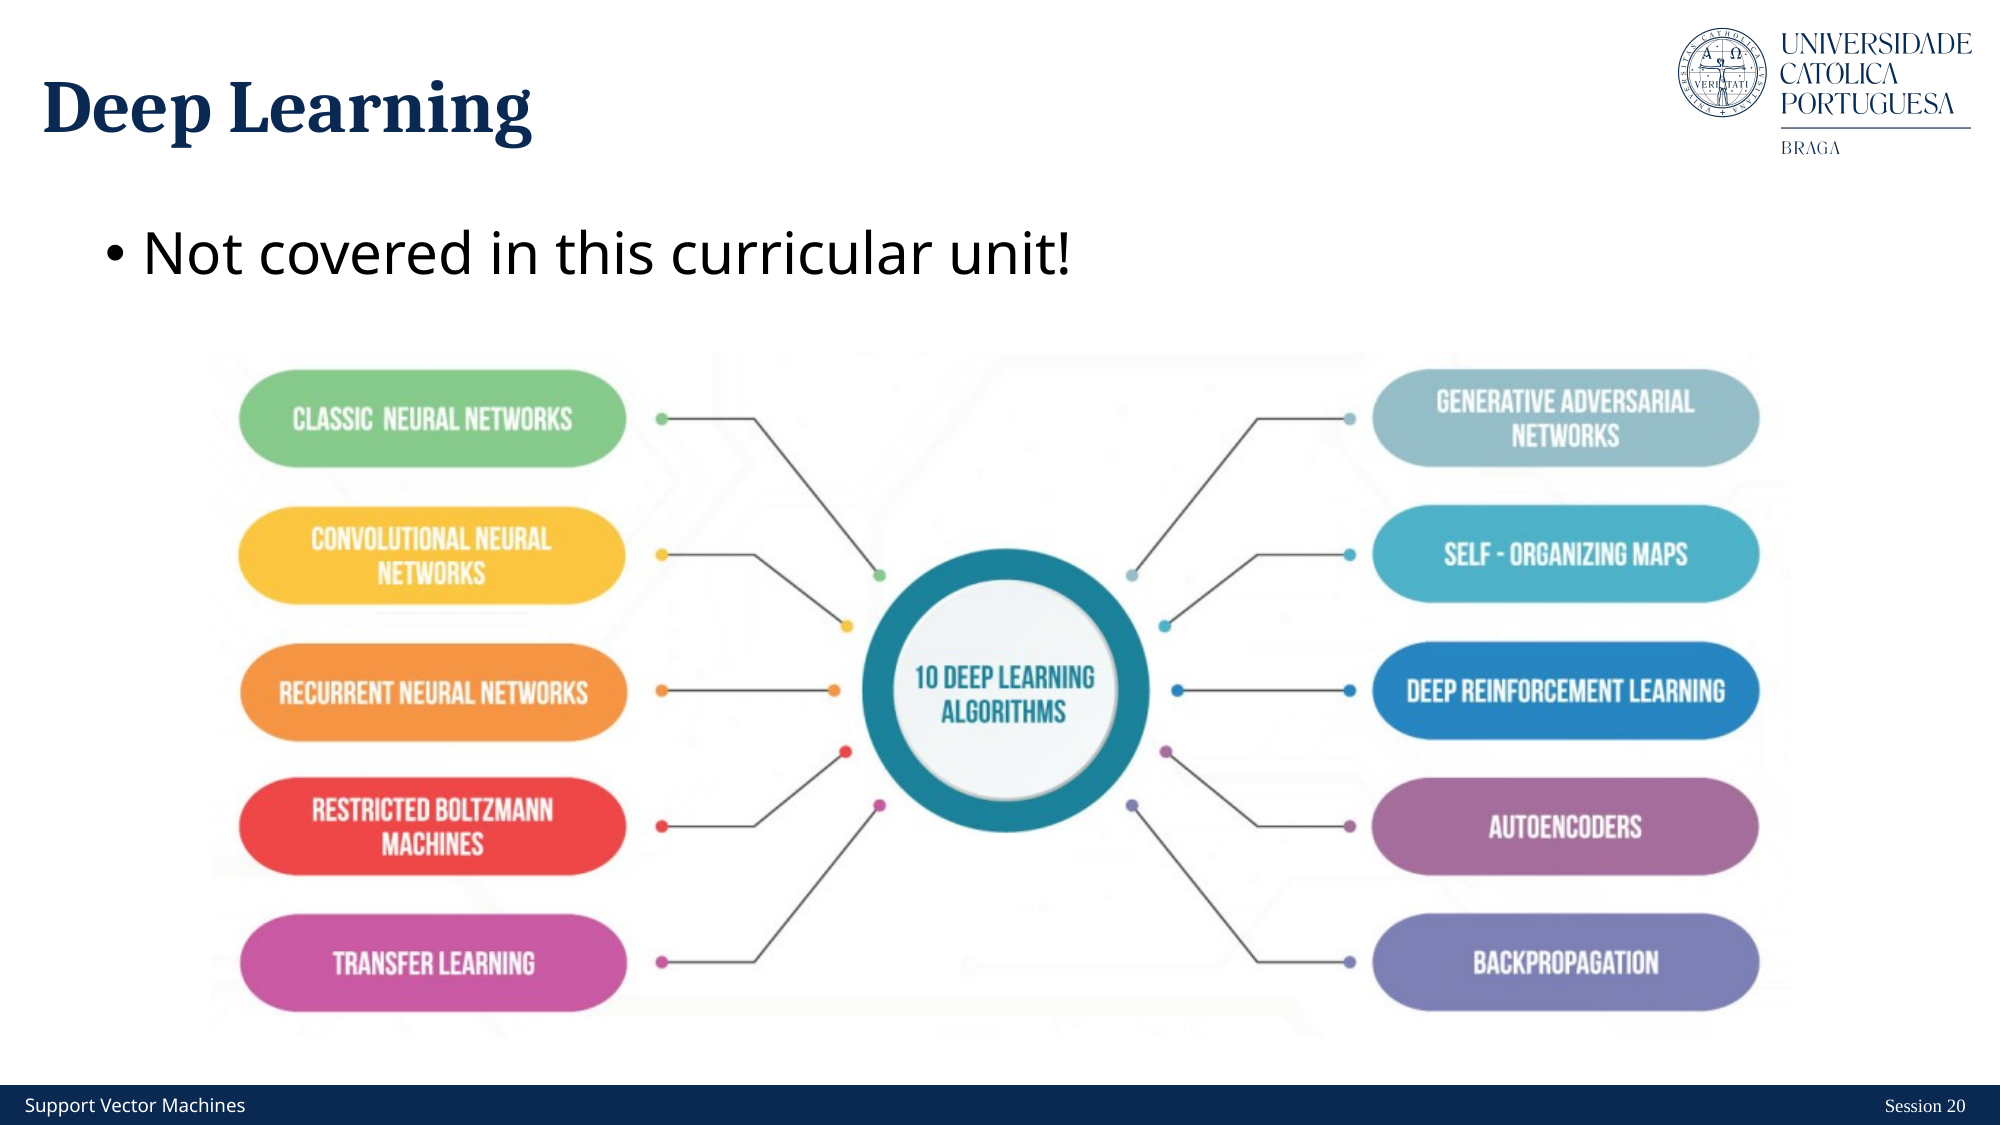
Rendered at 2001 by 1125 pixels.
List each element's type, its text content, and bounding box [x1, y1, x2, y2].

list Not covered in this curricular unit! [89, 216, 1815, 1075]
text_box Session 20 [865, 1086, 1981, 1125]
text_box Support Vector Machines [9, 1086, 865, 1125]
text_box [0, 1085, 2000, 1125]
title Deep Learning [27, 0, 1753, 218]
picture [210, 352, 1792, 1039]
picture [1672, 18, 1982, 163]
